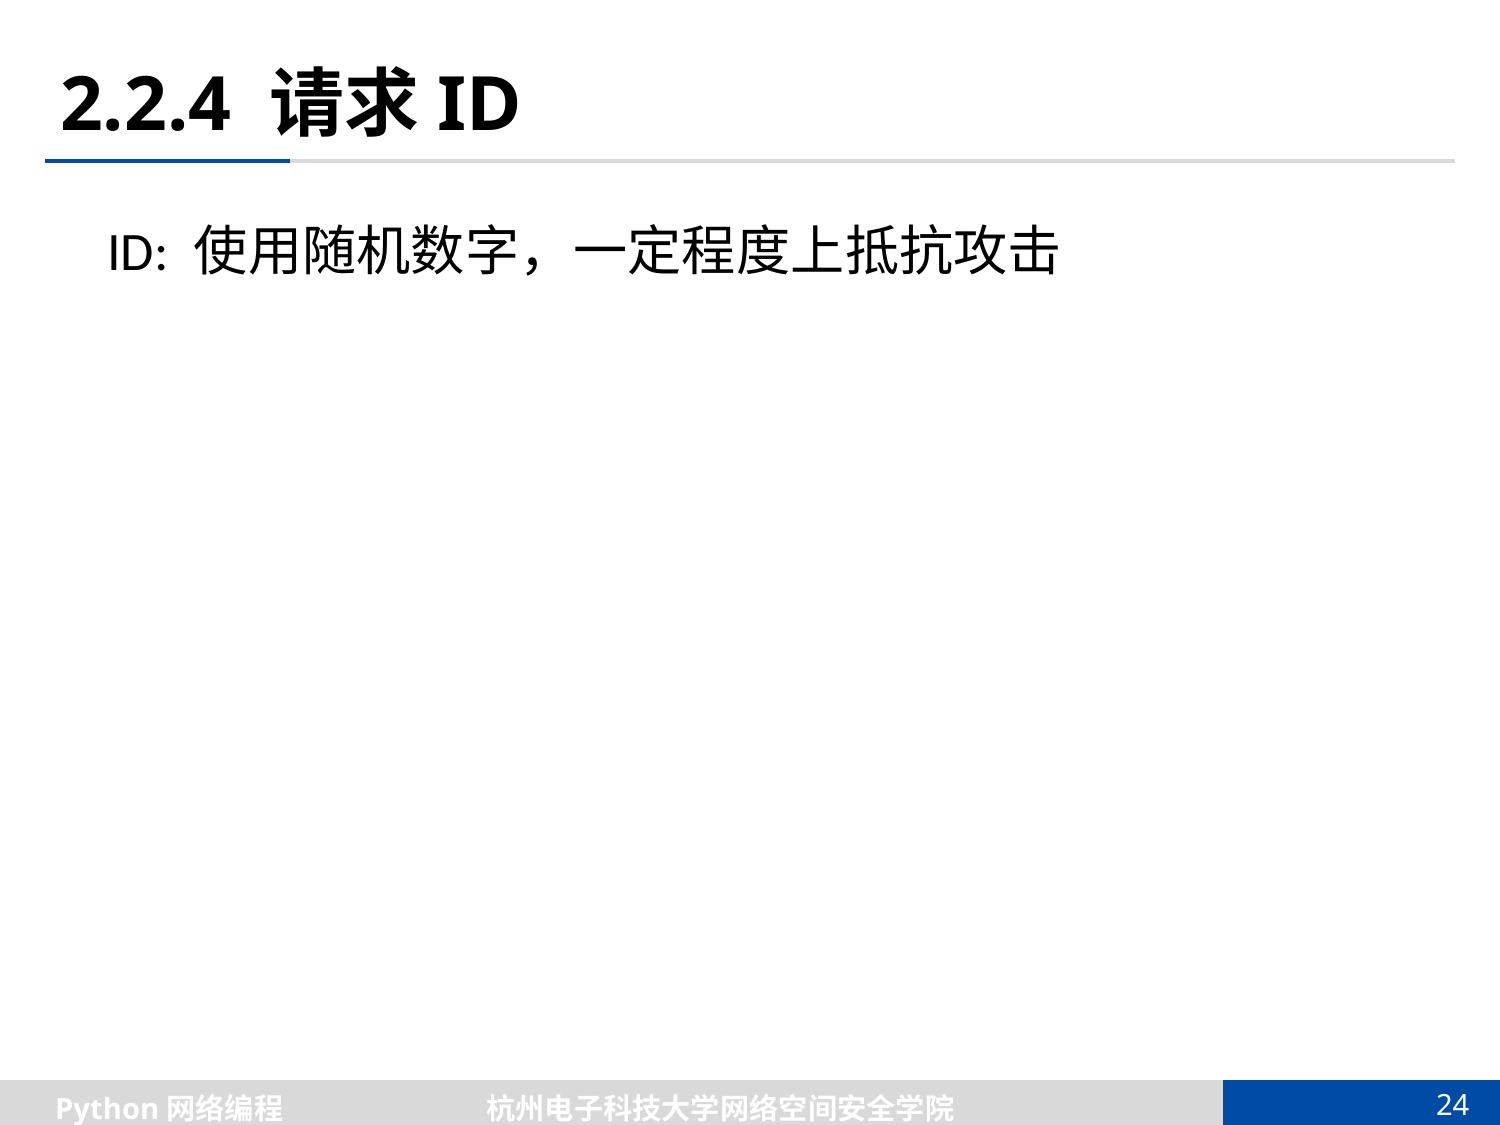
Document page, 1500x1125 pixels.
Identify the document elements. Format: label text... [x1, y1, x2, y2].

text_box ID: 使用随机数字，一定程度上抵抗攻击 [76, 209, 1436, 953]
title 2.2.4 请求ID [45, 42, 1425, 159]
